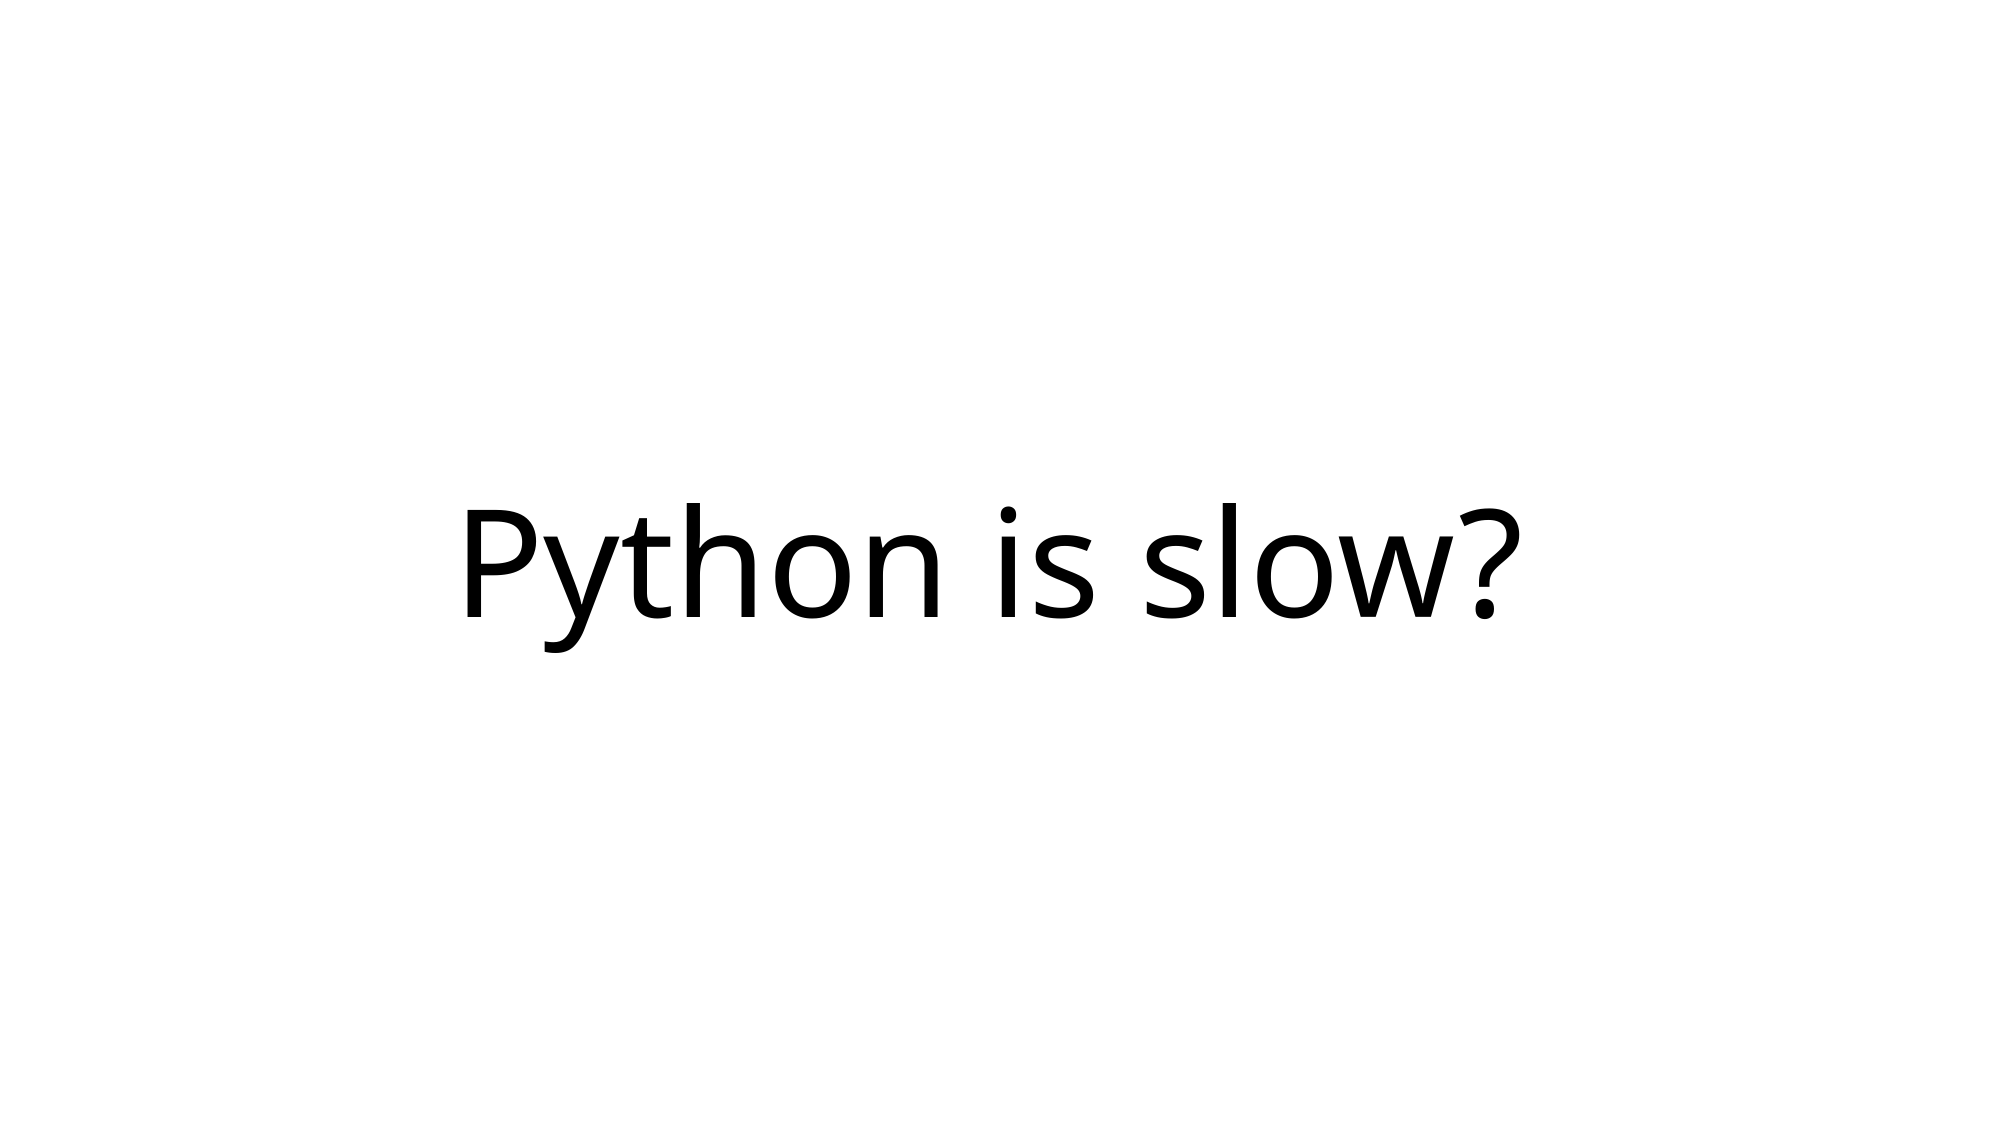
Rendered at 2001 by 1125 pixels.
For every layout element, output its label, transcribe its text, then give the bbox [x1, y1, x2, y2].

title Python is slow? [125, 453, 1851, 672]
